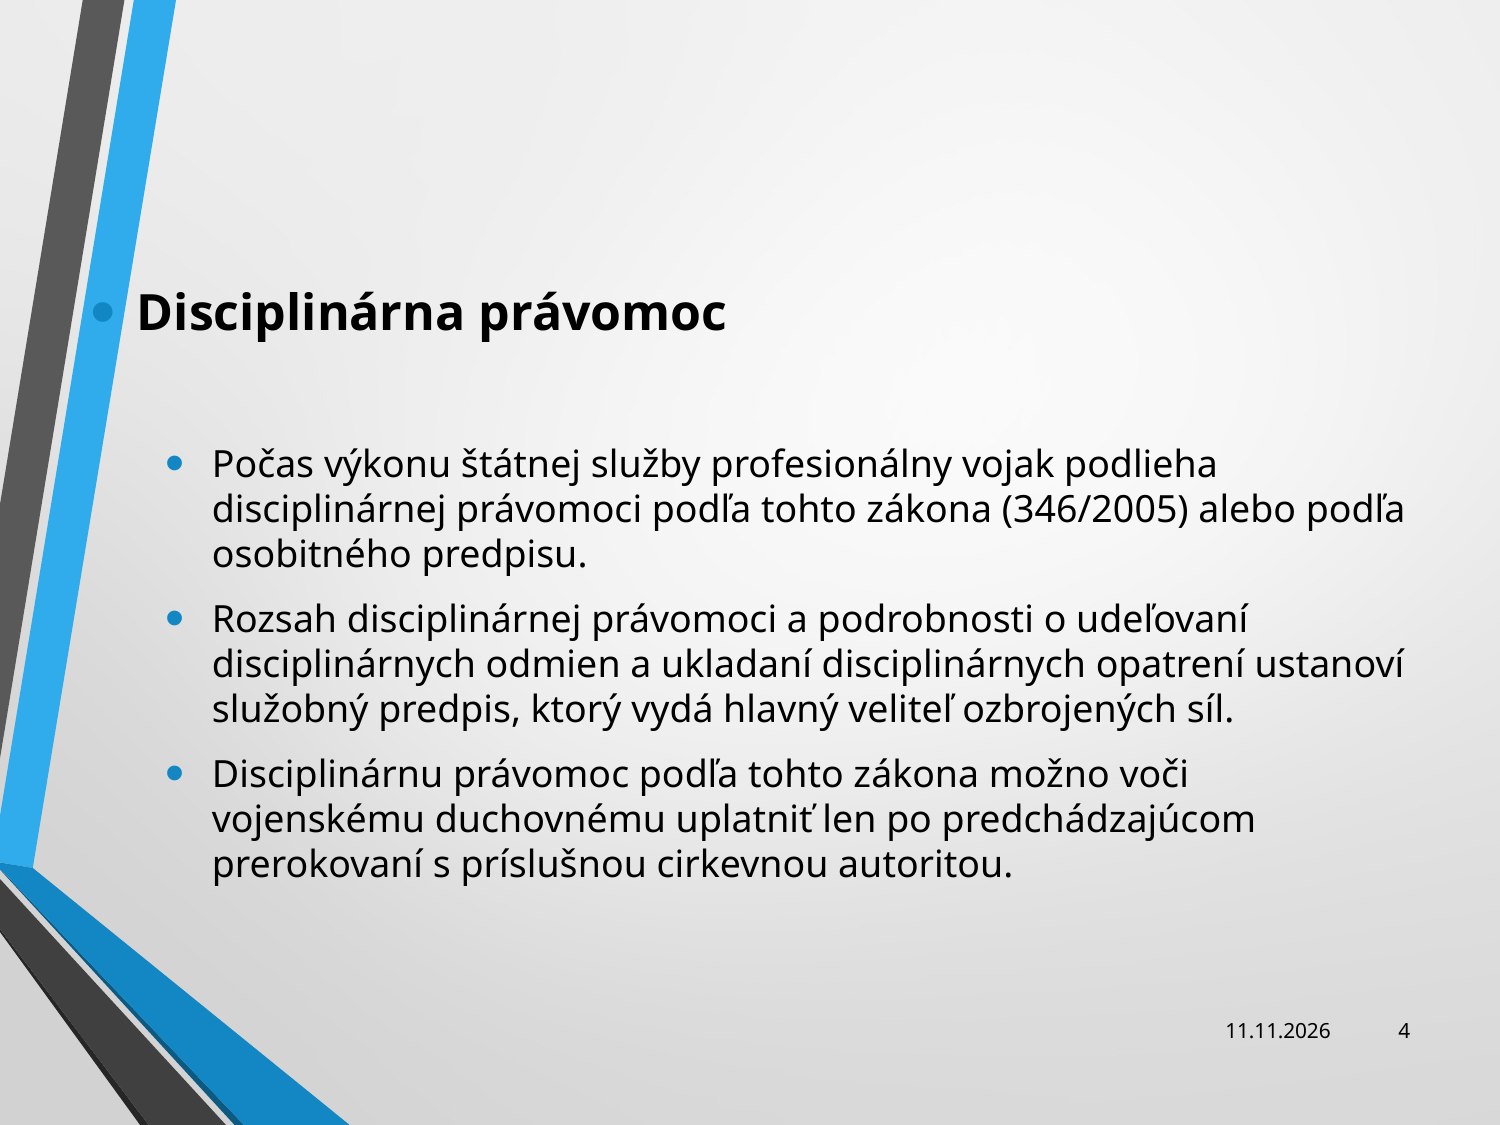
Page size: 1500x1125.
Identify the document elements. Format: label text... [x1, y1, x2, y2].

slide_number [1204, 1001, 1346, 1062]
slide_number 4 [1354, 1001, 1425, 1062]
list Disciplinárna právomoc Počas výkonu štátnej služby profesionálny vojak podlieha disciplinárnej právomoci podľa tohto zákona (346/2005) alebo podľa osobitného predpisu. Rozsah disciplinárnej právomoci a podrobnosti o udeľovaní disciplinárnych odmien a ukladaní disciplinárnych opatrení ustanoví služobný predpis, ktorý vydá hlavný veliteľ ozbrojených síl. Disciplinárnu právomoc podľa tohto zákona možno voči vojenskému duchovnému uplatniť len po predchádzajúcom prerokovaní s príslušnou cirkevnou autoritou. [75, 105, 1425, 1038]
